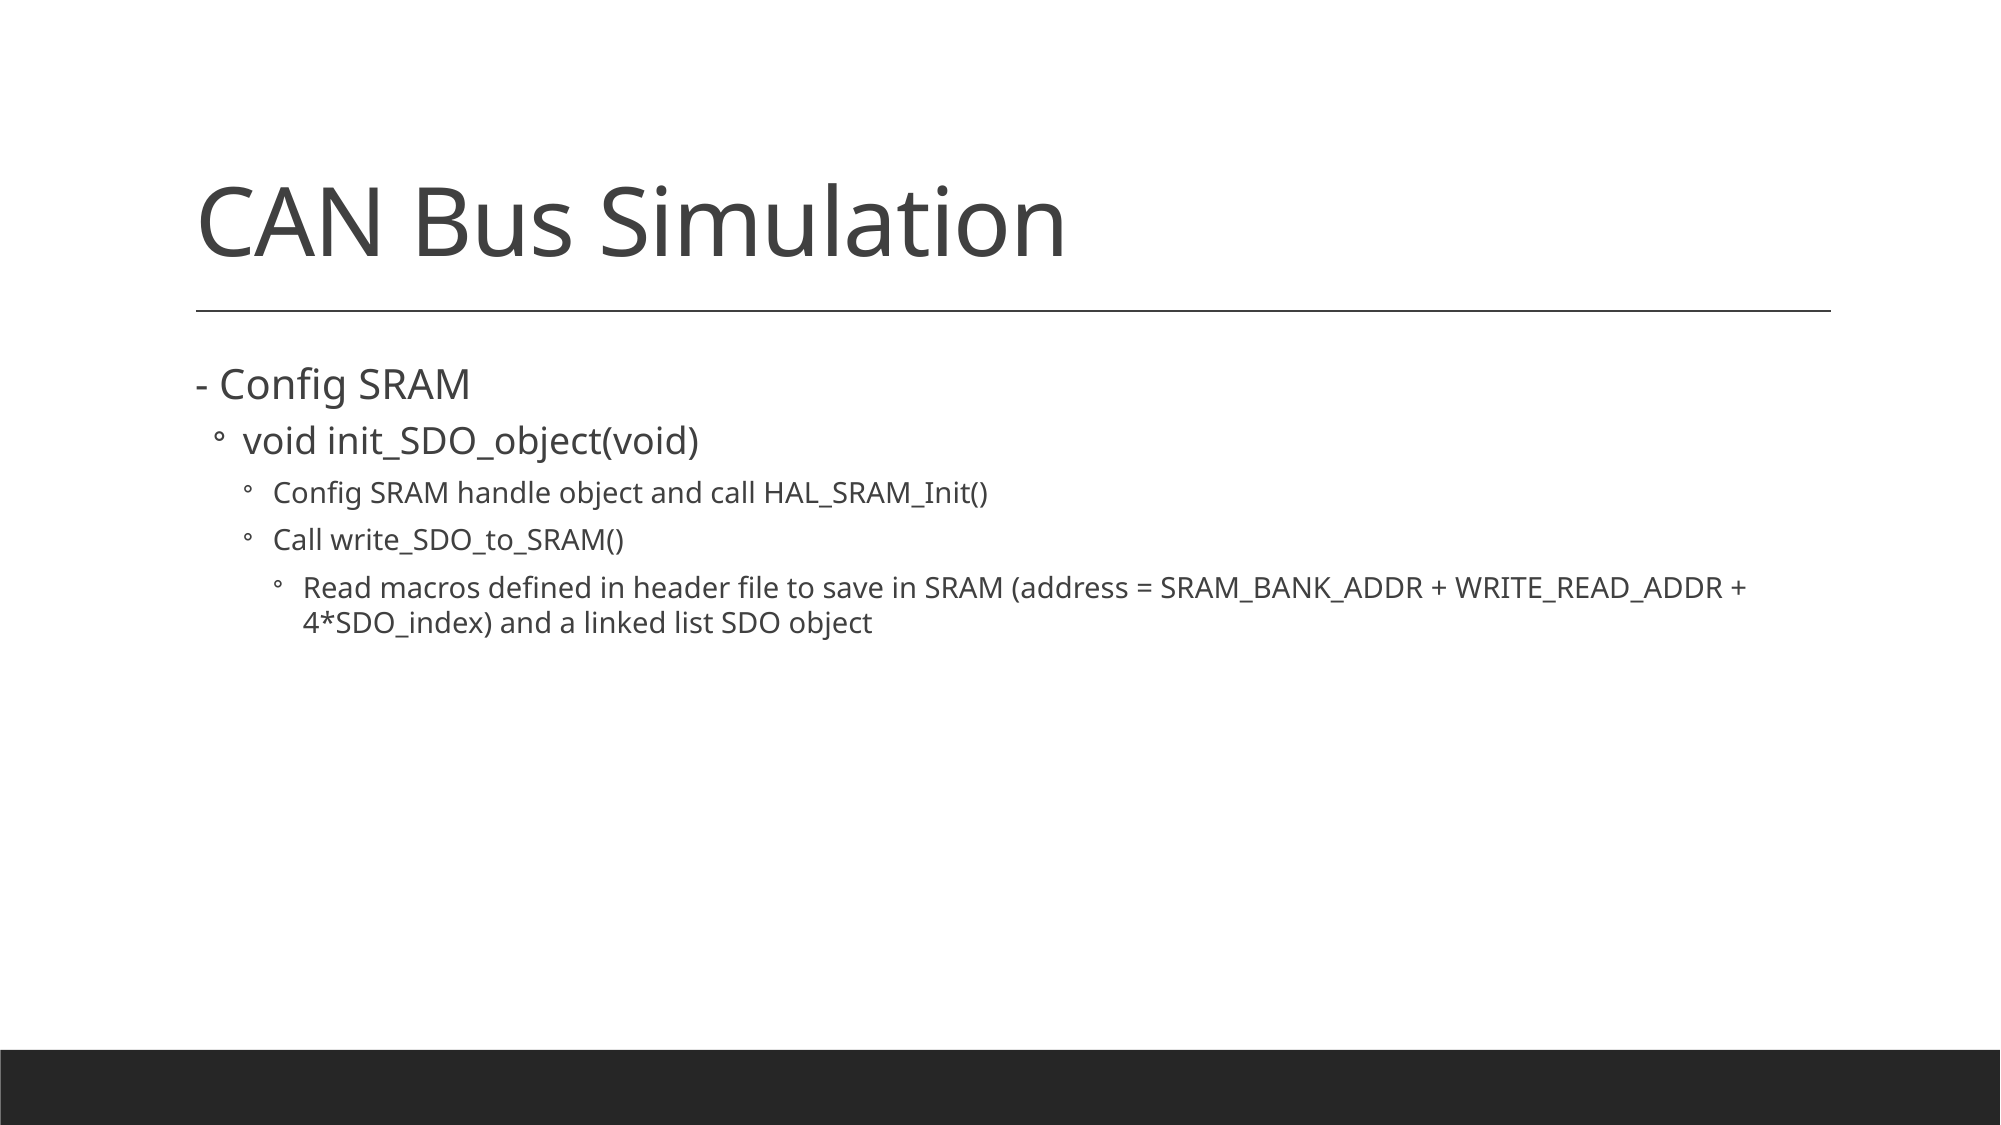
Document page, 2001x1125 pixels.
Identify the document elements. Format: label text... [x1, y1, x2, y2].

list - Config SRAM void init_SDO_object(void) Config SRAM handle object and call HAL_SRAM_Init() Call write_SDO_to_SRAM() Read macros defined in header file to save in SRAM (address = SRAM_BANK_ADDR + WRITE_READ_ADDR + 4*SDO_index) and a linked list SDO object [180, 345, 1830, 963]
title CAN Bus Simulation [180, 47, 1830, 285]
